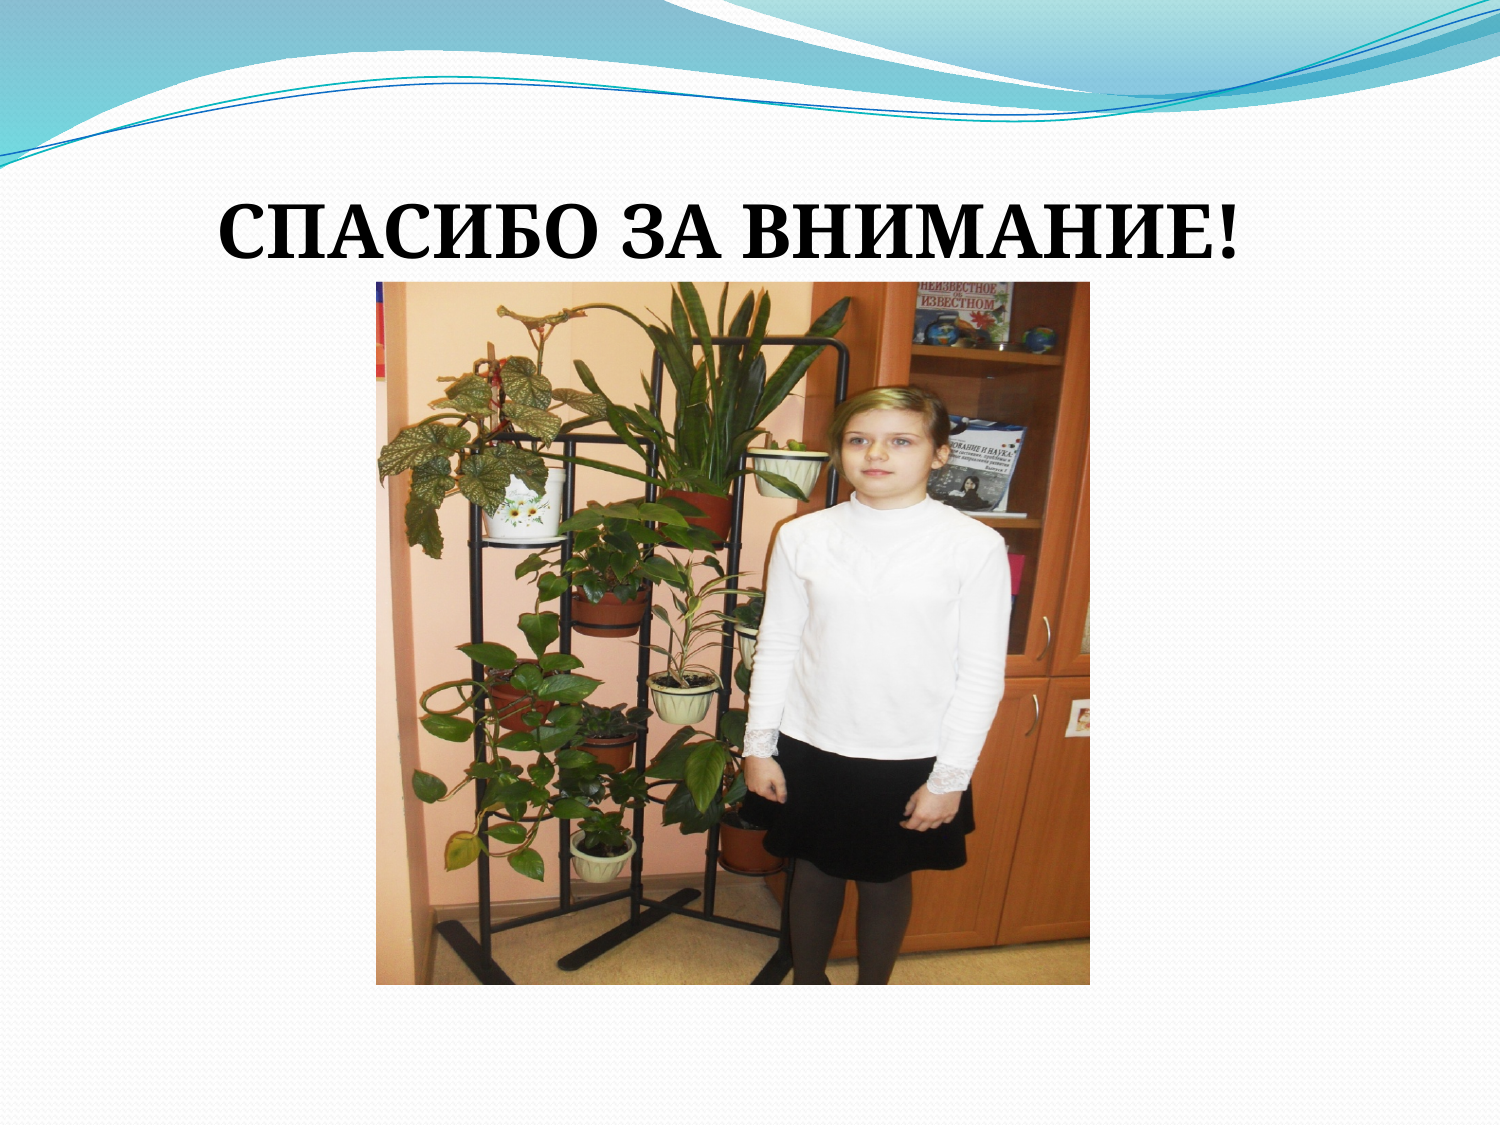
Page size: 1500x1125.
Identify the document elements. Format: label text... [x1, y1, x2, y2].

picture [380, 275, 1085, 991]
text_box СПАСИБО ЗА ВНИМАНИЕ! [201, 175, 1259, 281]
